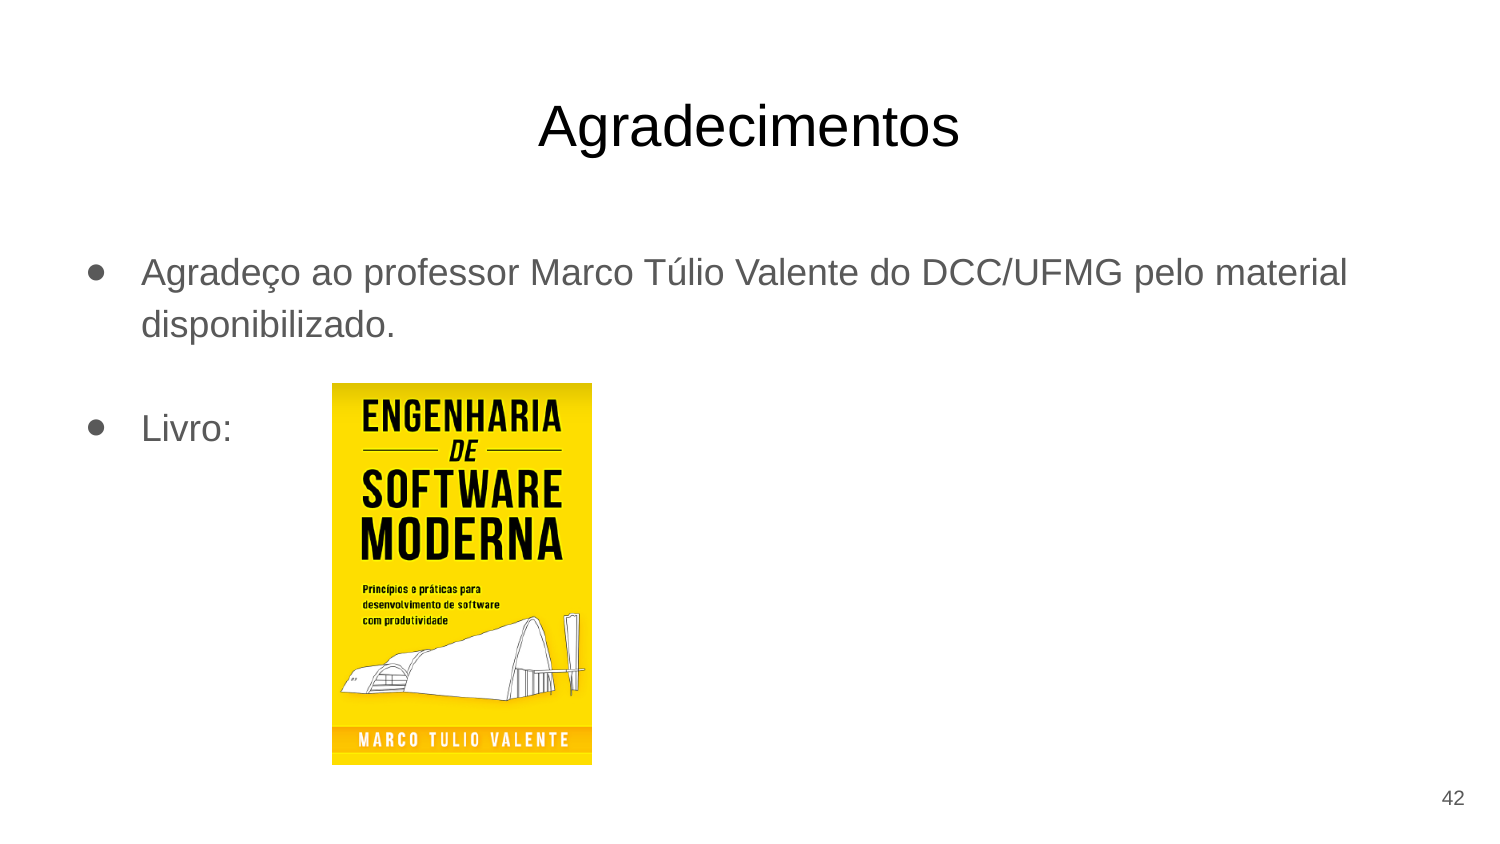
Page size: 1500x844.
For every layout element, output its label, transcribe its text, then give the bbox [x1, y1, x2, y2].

title Agradecimentos [51, 72, 1449, 167]
slide_number 42 [1389, 764, 1480, 830]
list Agradeço ao professor Marco Túlio Valente do DCC/UFMG pelo material disponibilizado. Livro: [51, 226, 1449, 787]
picture [332, 382, 592, 766]
